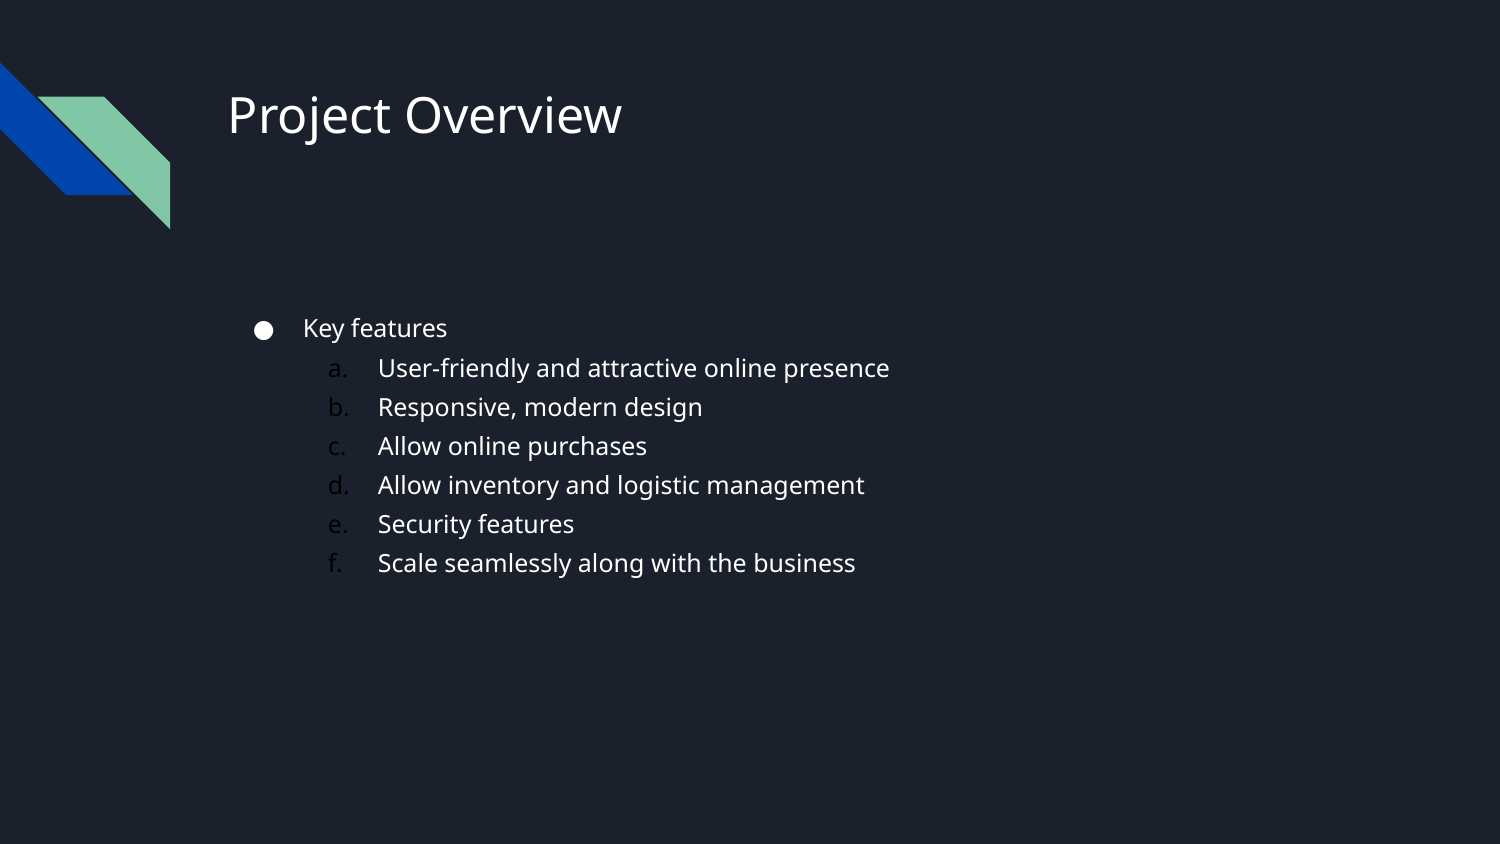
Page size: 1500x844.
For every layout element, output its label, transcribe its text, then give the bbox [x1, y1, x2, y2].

list Key features User-friendly and attractive online presence Responsive, modern design Allow online purchases Allow inventory and logistic management Security features Scale seamlessly along with the business [212, 257, 1368, 735]
title Project Overview [212, 64, 1368, 215]
